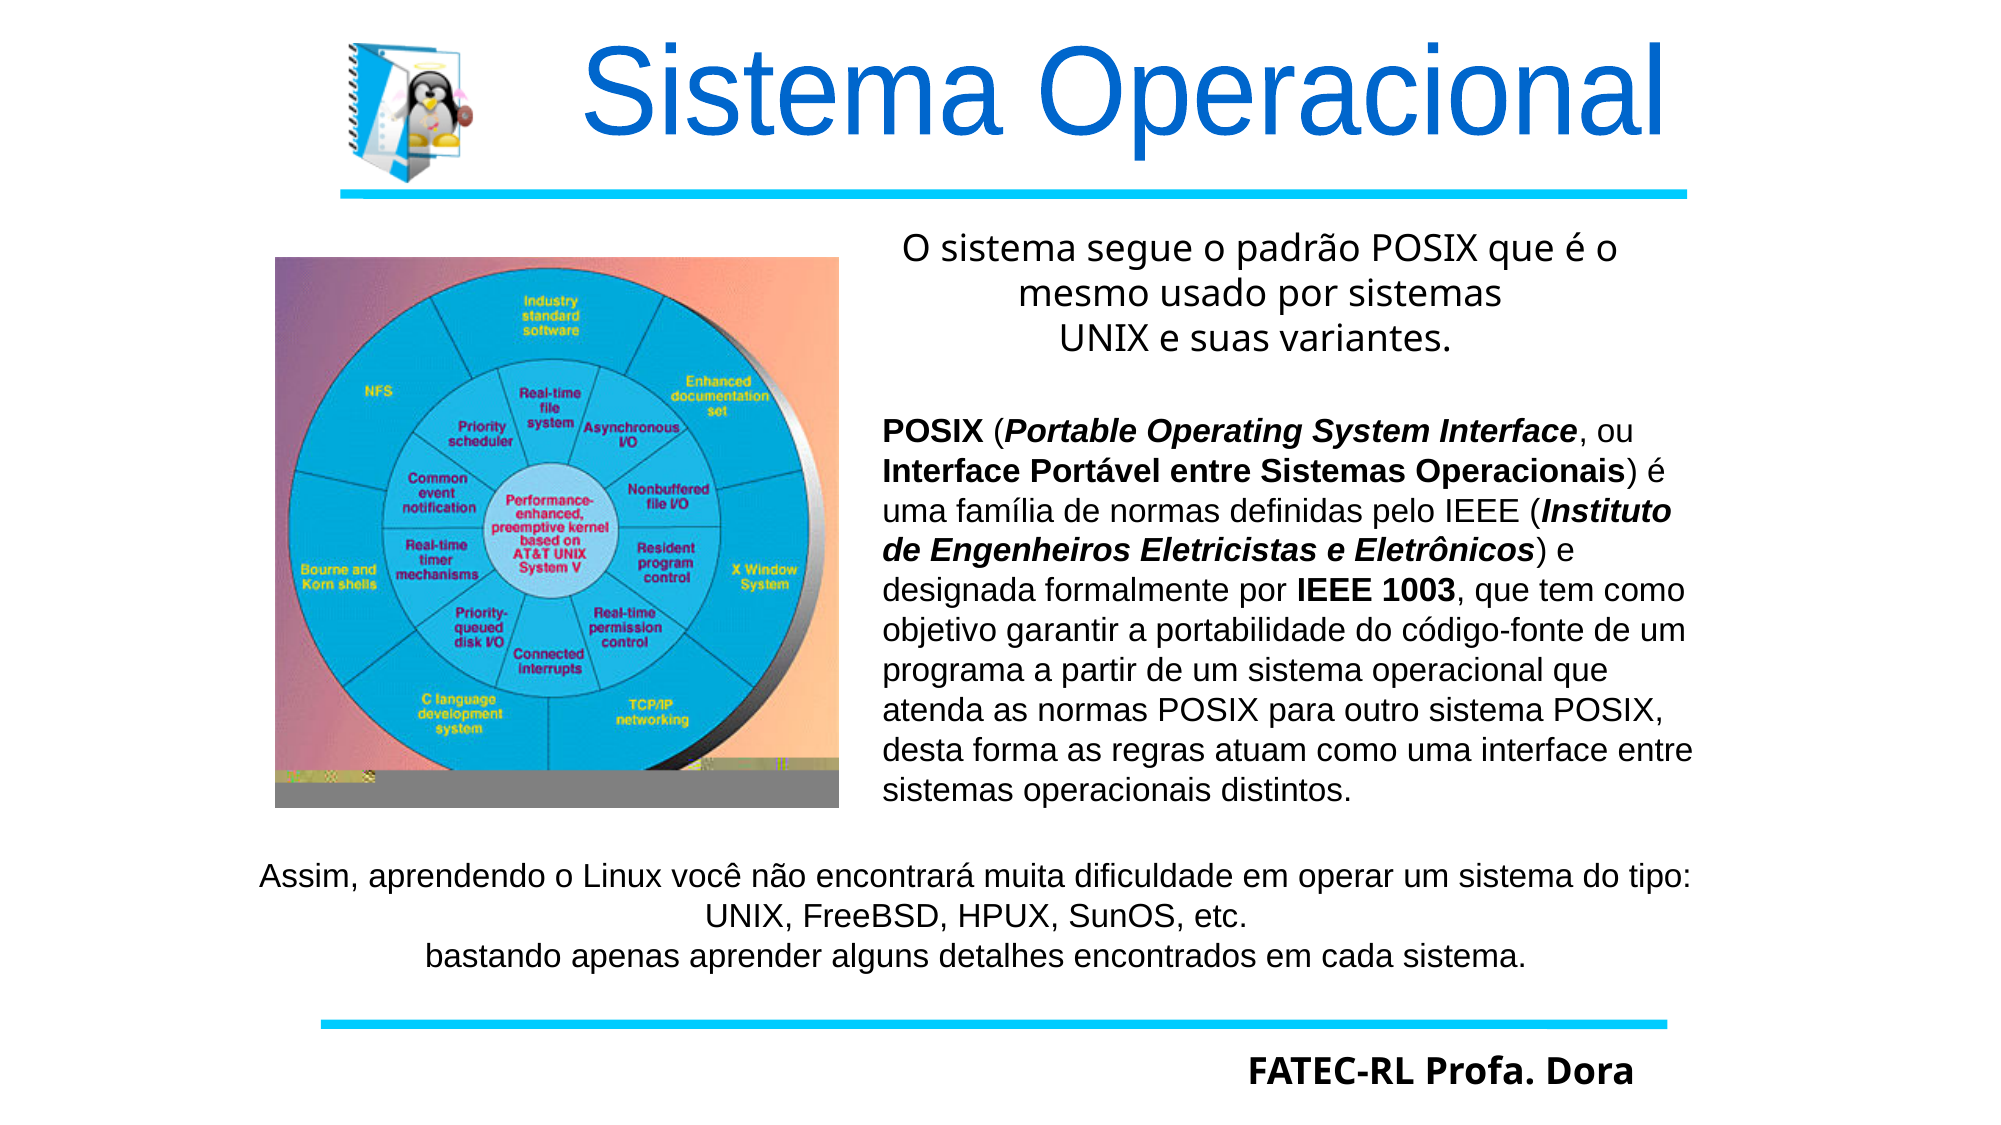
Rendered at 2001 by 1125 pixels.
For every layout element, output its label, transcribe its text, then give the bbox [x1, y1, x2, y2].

text_box Assim, aprendendo o Linux você não encontrará muita dificuldade em operar um sistema do tipo: UNIX, FreeBSD, HPUX, SunOS, etc. bastando apenas aprender alguns detalhes encontrados em cada sistema. [241, 847, 320, 982]
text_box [320, 42, 1719, 1100]
picture [275, 257, 839, 808]
